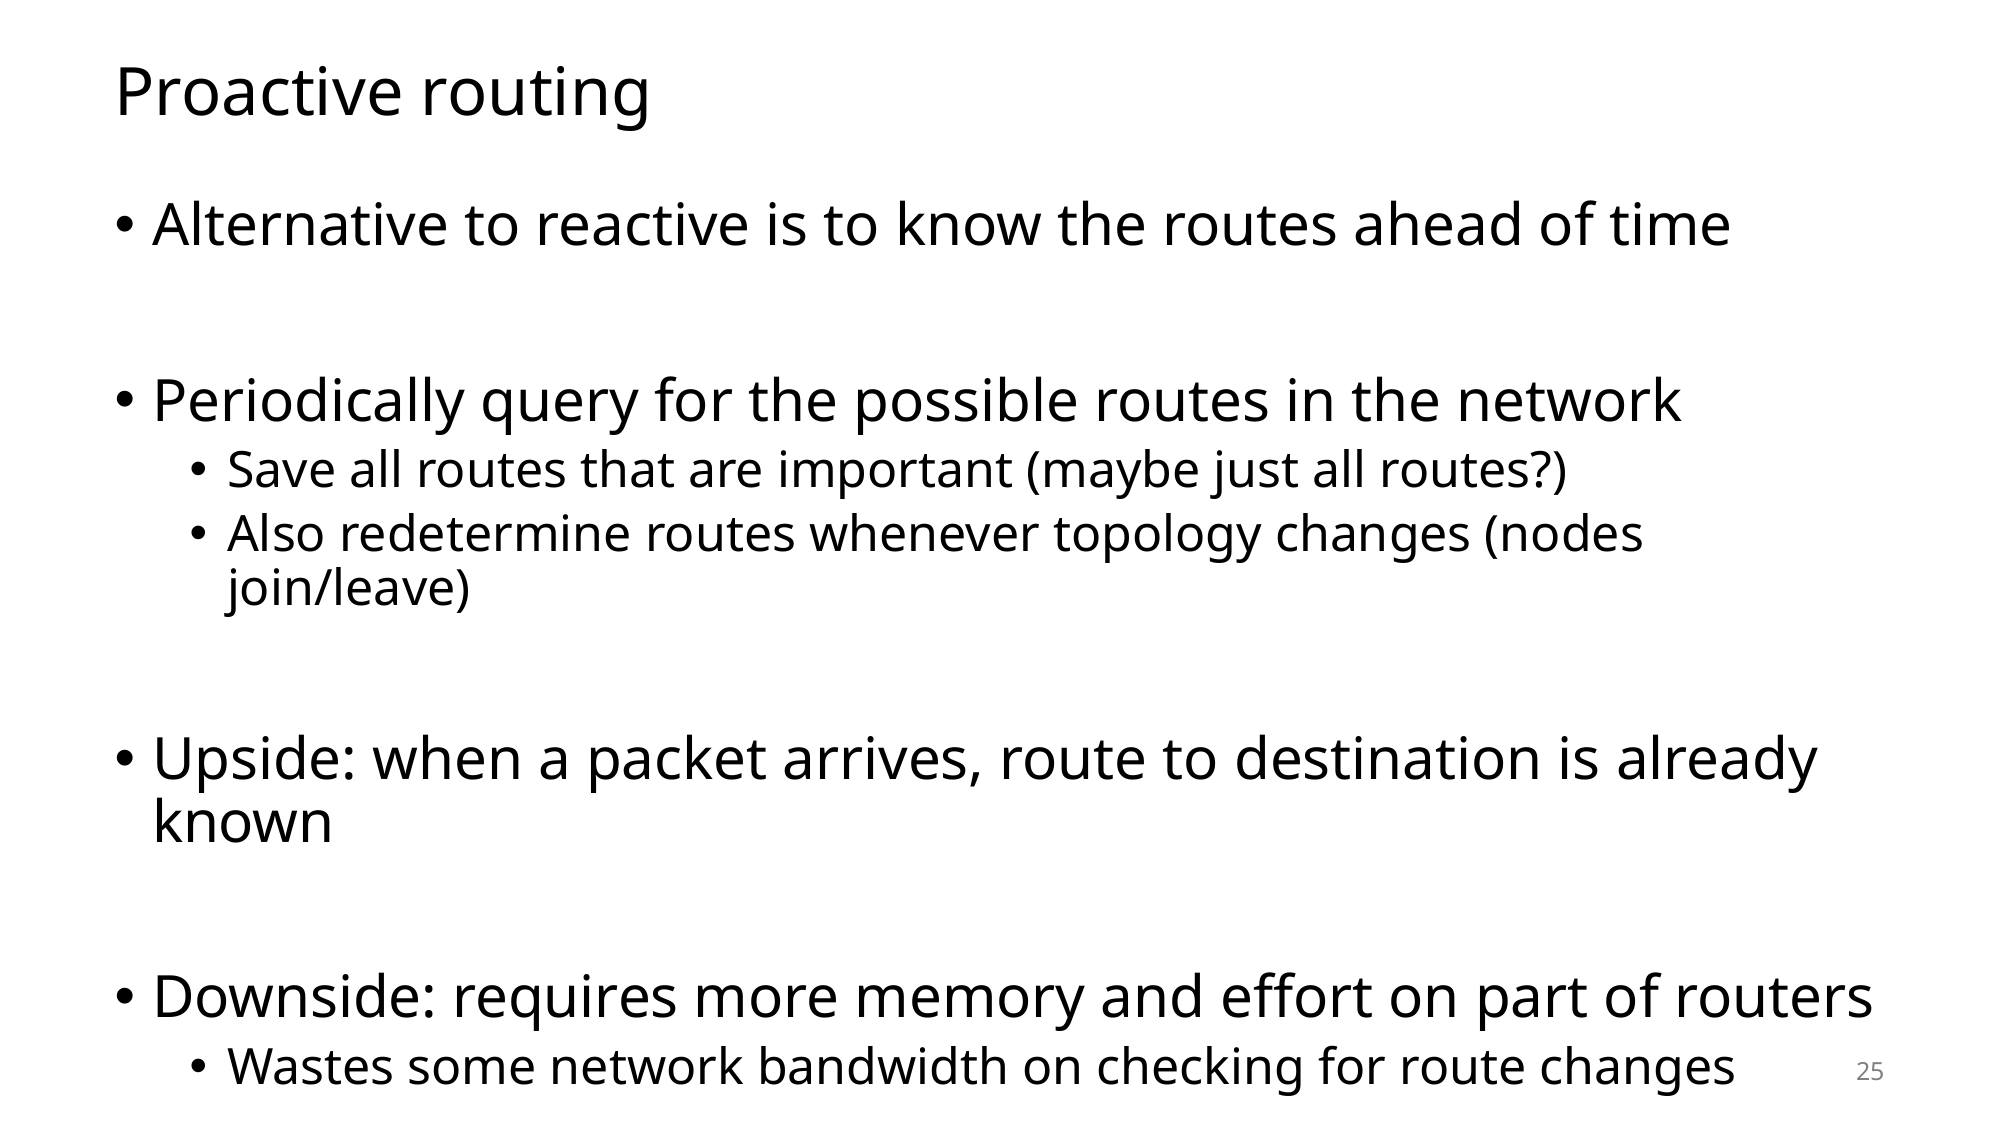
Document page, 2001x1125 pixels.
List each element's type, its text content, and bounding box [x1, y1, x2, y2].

title Proactive routing [99, 37, 1900, 150]
list Alternative to reactive is to know the routes ahead of time Periodically query for the possible routes in the network Save all routes that are important (maybe just all routes?) Also redetermine routes whenever topology changes (nodes join/leave) Upside: when a packet arrives, route to destination is already known Downside: requires more memory and effort on part of routers Wastes some network bandwidth on checking for route changes [99, 187, 1900, 1013]
slide_number 25 [1749, 1042, 1900, 1103]
